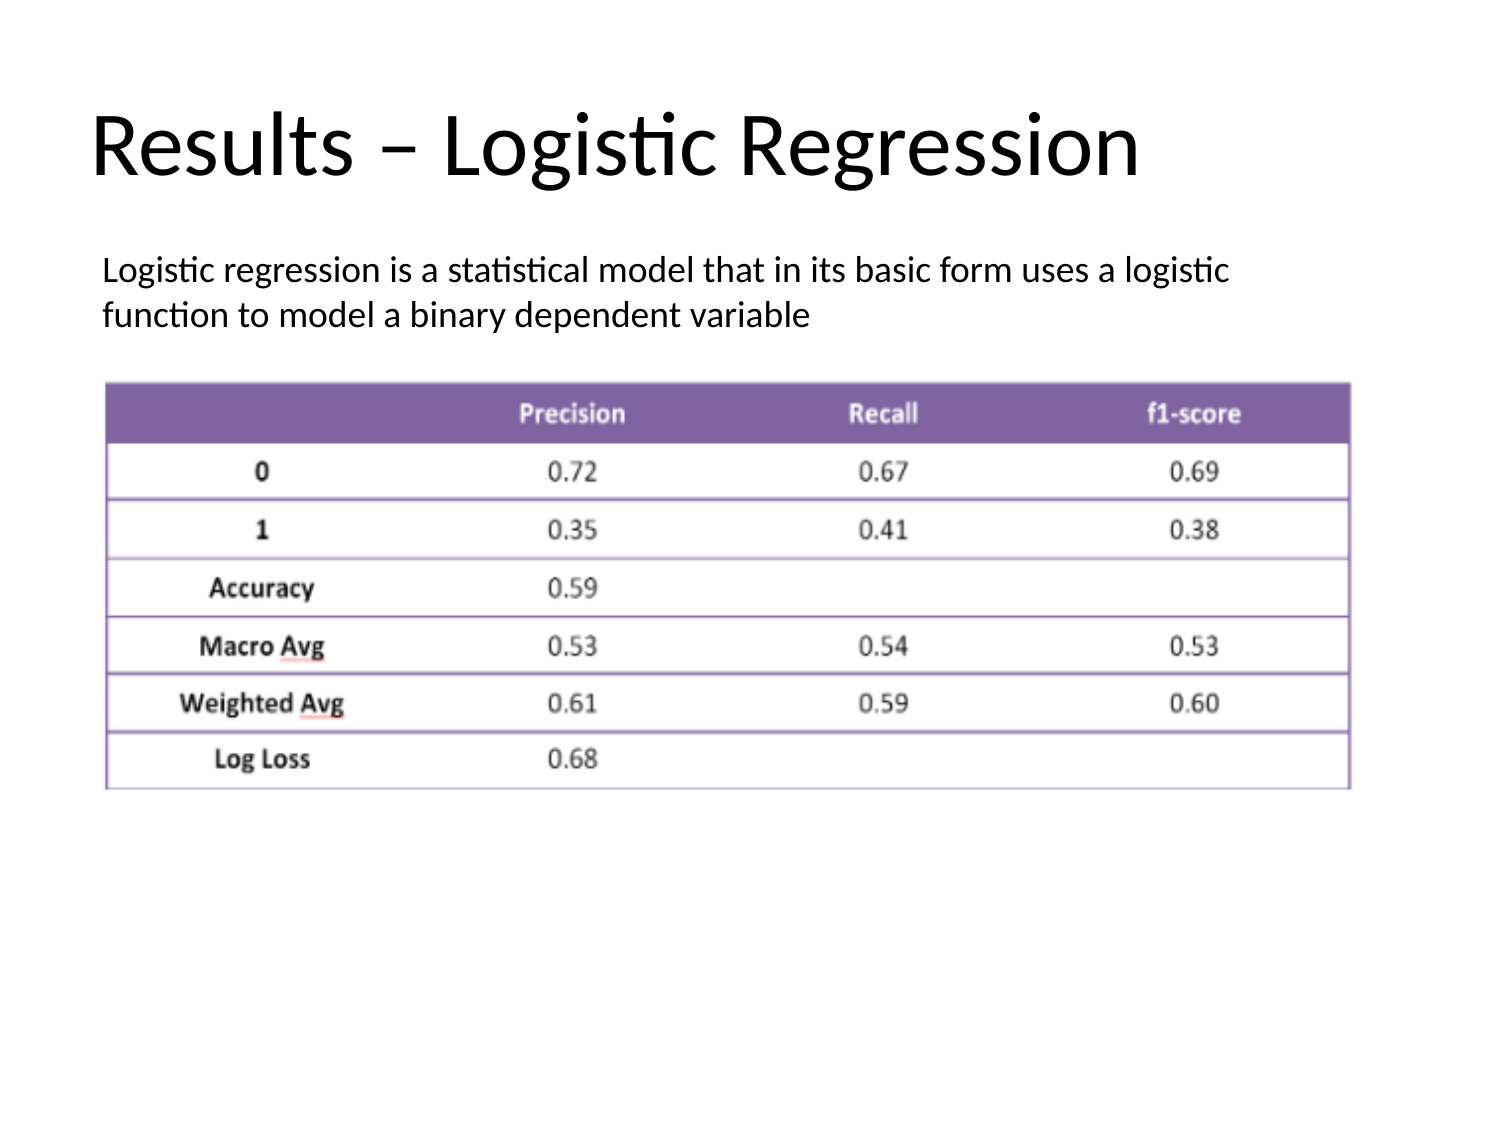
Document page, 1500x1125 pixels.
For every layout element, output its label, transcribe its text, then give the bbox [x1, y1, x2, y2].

title Results – Logistic Regression [75, 45, 1425, 233]
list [96, 374, 1372, 805]
text_box Logistic regression is a statistical model that in its basic form uses a logistic function to model a binary dependent variable [87, 237, 1375, 343]
